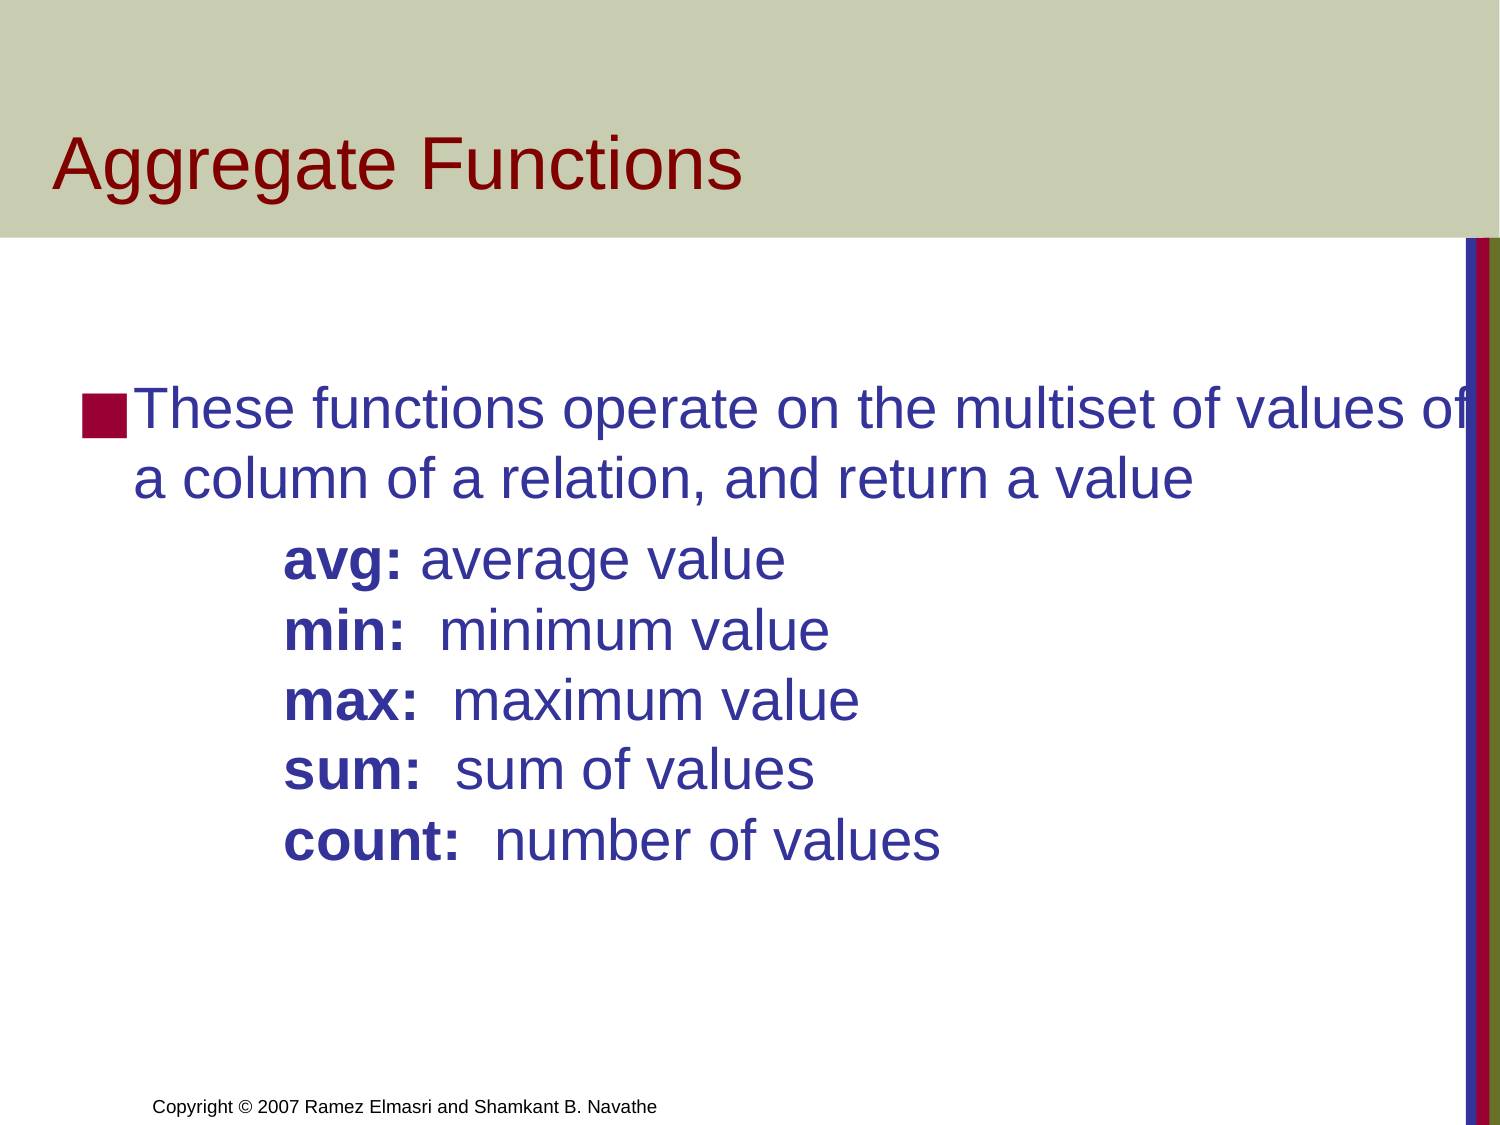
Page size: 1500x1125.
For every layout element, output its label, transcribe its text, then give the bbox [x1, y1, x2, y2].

title Aggregate Functions [37, 49, 1317, 213]
list These functions operate on the multiset of values of a column of a relation, and return a value avg: average value min: minimum value max: maximum value sum: sum of values count: number of values [62, 362, 1475, 1002]
